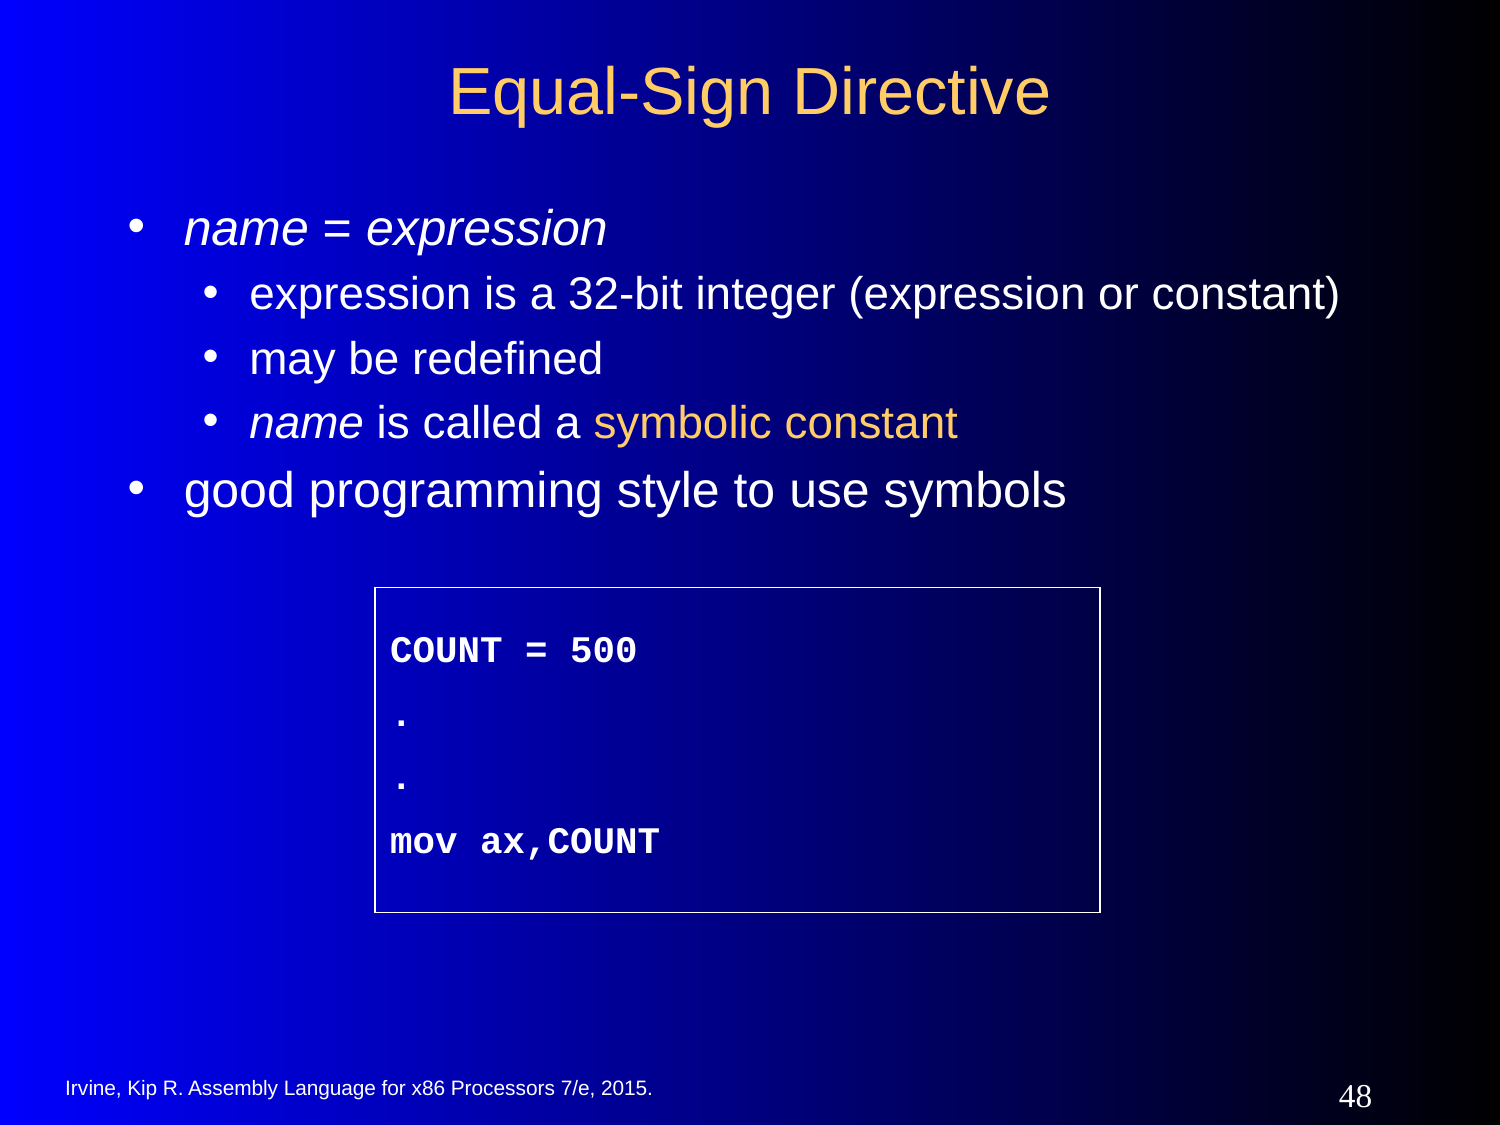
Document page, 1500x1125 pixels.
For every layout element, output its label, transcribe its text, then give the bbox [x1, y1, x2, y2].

title Equal-Sign Directive [112, 37, 1388, 138]
slide_number ‹#› [1224, 1062, 1388, 1125]
list name = expression expression is a 32-bit integer (expression or constant) may be redefined name is called a symbolic constant good programming style to use symbols [112, 187, 1388, 925]
text_box COUNT = 500 . . mov ax,COUNT [375, 587, 1100, 913]
footer Irvine, Kip R. Assembly Language for x86 Processors 7/e, 2015. [50, 1062, 825, 1113]
